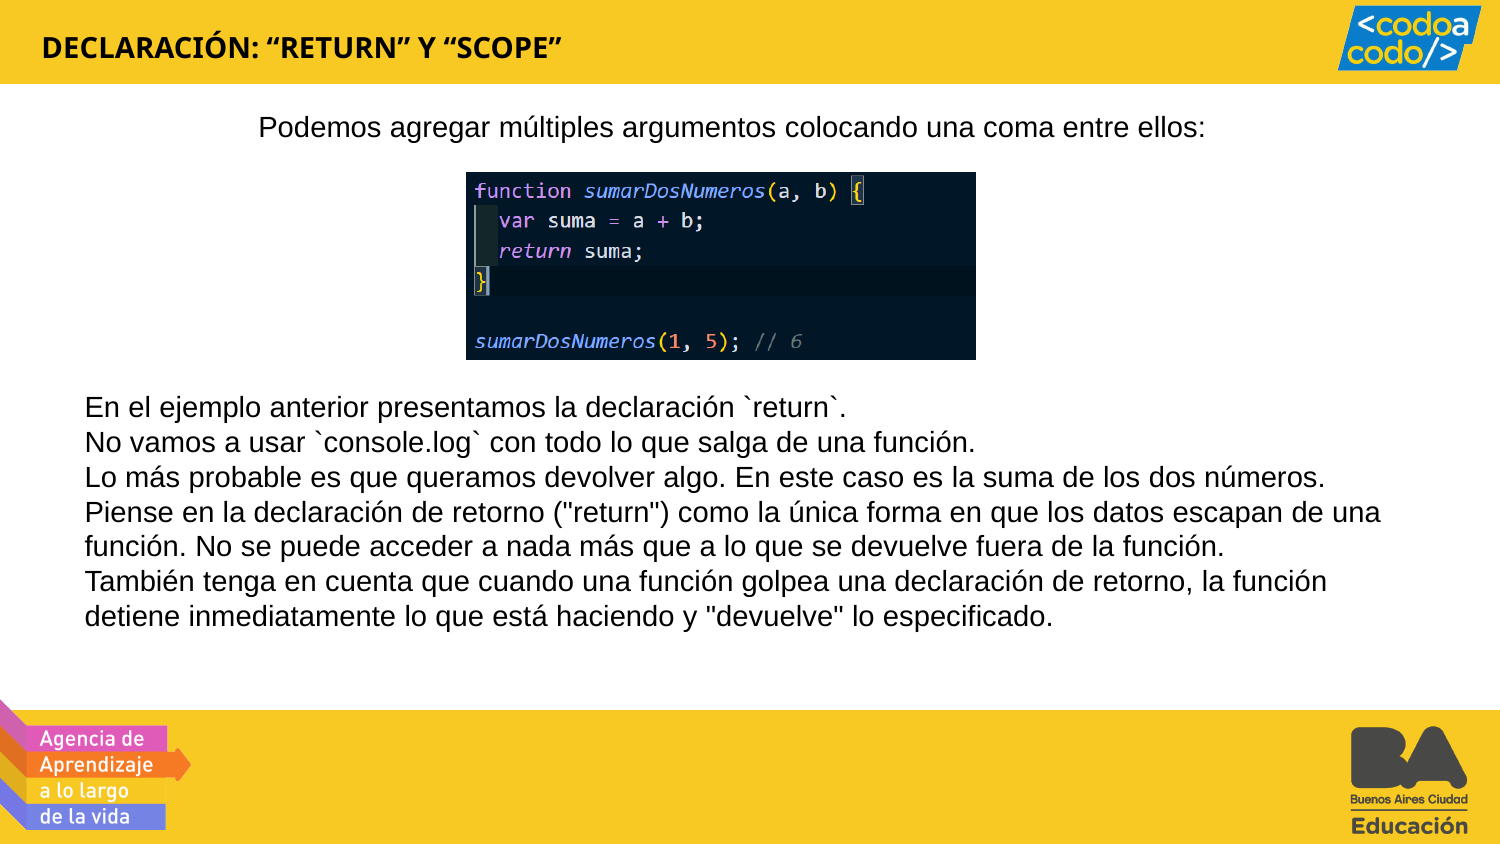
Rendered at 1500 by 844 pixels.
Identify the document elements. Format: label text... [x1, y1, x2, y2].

picture [1297, 668, 1500, 844]
text_box En el ejemplo anterior presentamos la declaración `return`. No vamos a usar `console.log` con todo lo que salga de una función. Lo más probable es que queramos devolver algo. En este caso es la suma de los dos números. Piense en la declaración de retorno ("return") como la única forma en que los datos escapan de una función. No se puede acceder a nada más que a lo que se devuelve fuera de la función. También tenga en cuenta que cuando una función golpea una declaración de retorno, la función detiene inmediatamente lo que está haciendo y "devuelve" lo especificado. [69, 380, 1434, 640]
text_box Podemos agregar múltiples argumentos colocando una coma entre ellos: [243, 101, 1243, 152]
picture [466, 172, 976, 360]
picture [0, 699, 191, 830]
picture [1337, 5, 1482, 71]
text_box DECLARACIÓN: “RETURN” Y “SCOPE” [26, 22, 577, 72]
